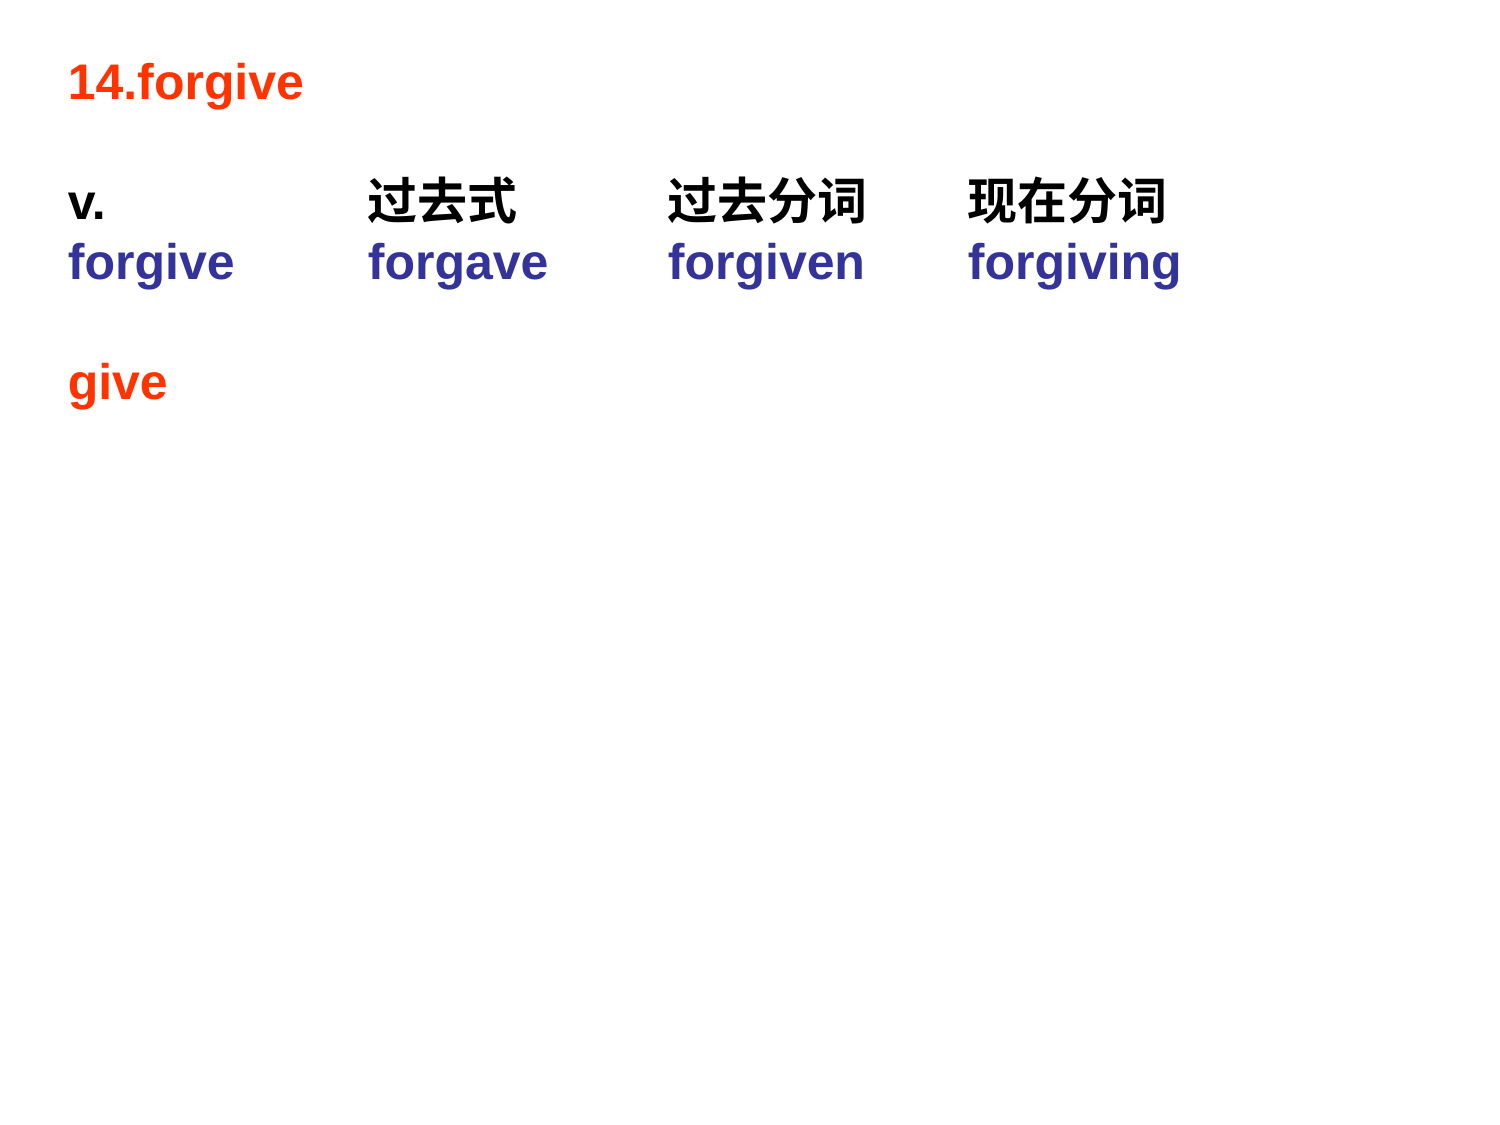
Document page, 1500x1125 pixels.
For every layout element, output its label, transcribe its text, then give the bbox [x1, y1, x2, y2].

text_box 14.forgive v. 过去式 过去分词 现在分词 forgive forgave forgiven forgiving give [53, 42, 1447, 418]
